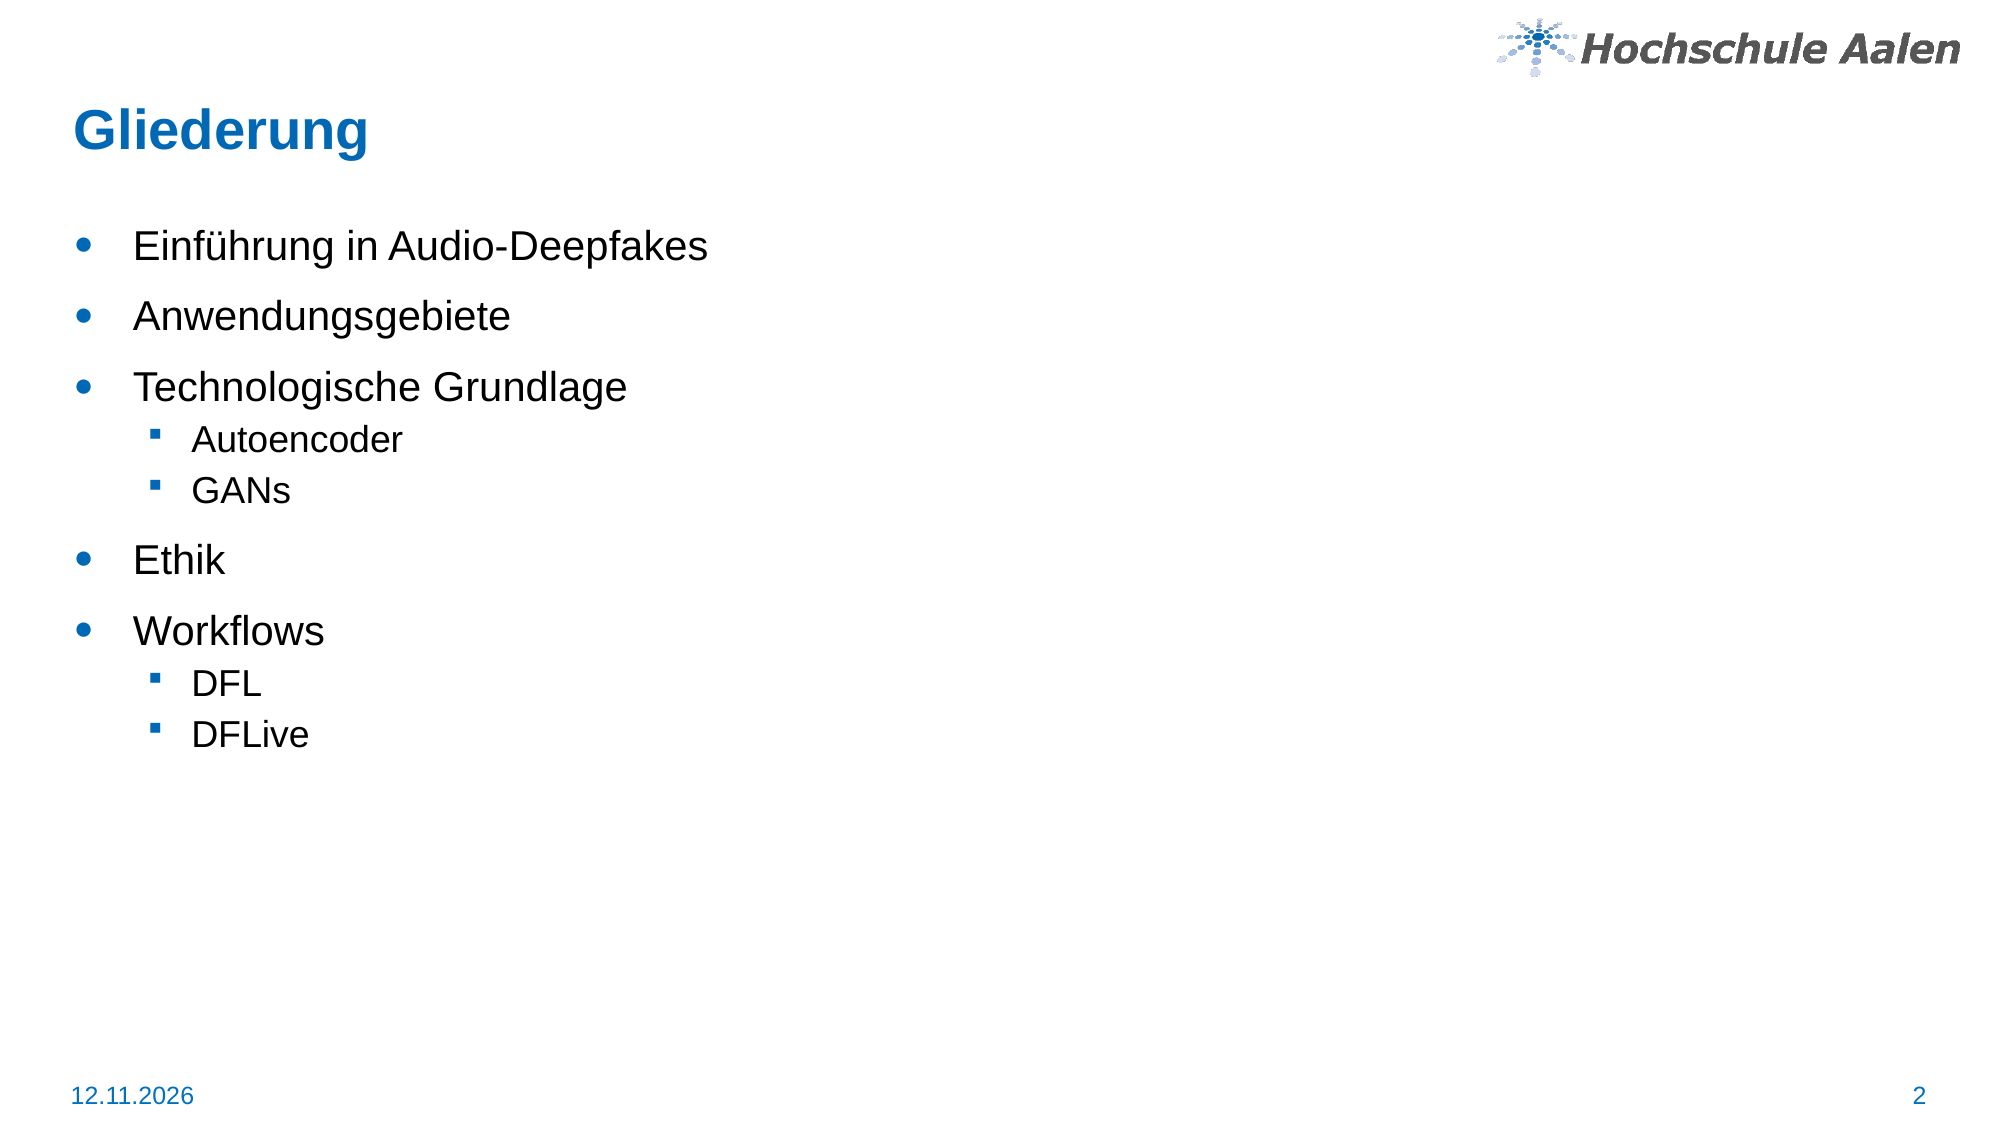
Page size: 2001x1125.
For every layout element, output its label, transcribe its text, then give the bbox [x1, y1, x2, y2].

slide_number 2 [1491, 1064, 1942, 1125]
picture [1497, 18, 1960, 77]
list Einführung in Audio-Deepfakes Anwendungsgebiete Technologische Grundlage Autoencoder GANs Ethik Workflows DFL DFLive [58, 210, 1944, 1038]
title Gliederung [58, 93, 1944, 187]
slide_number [55, 1065, 506, 1125]
